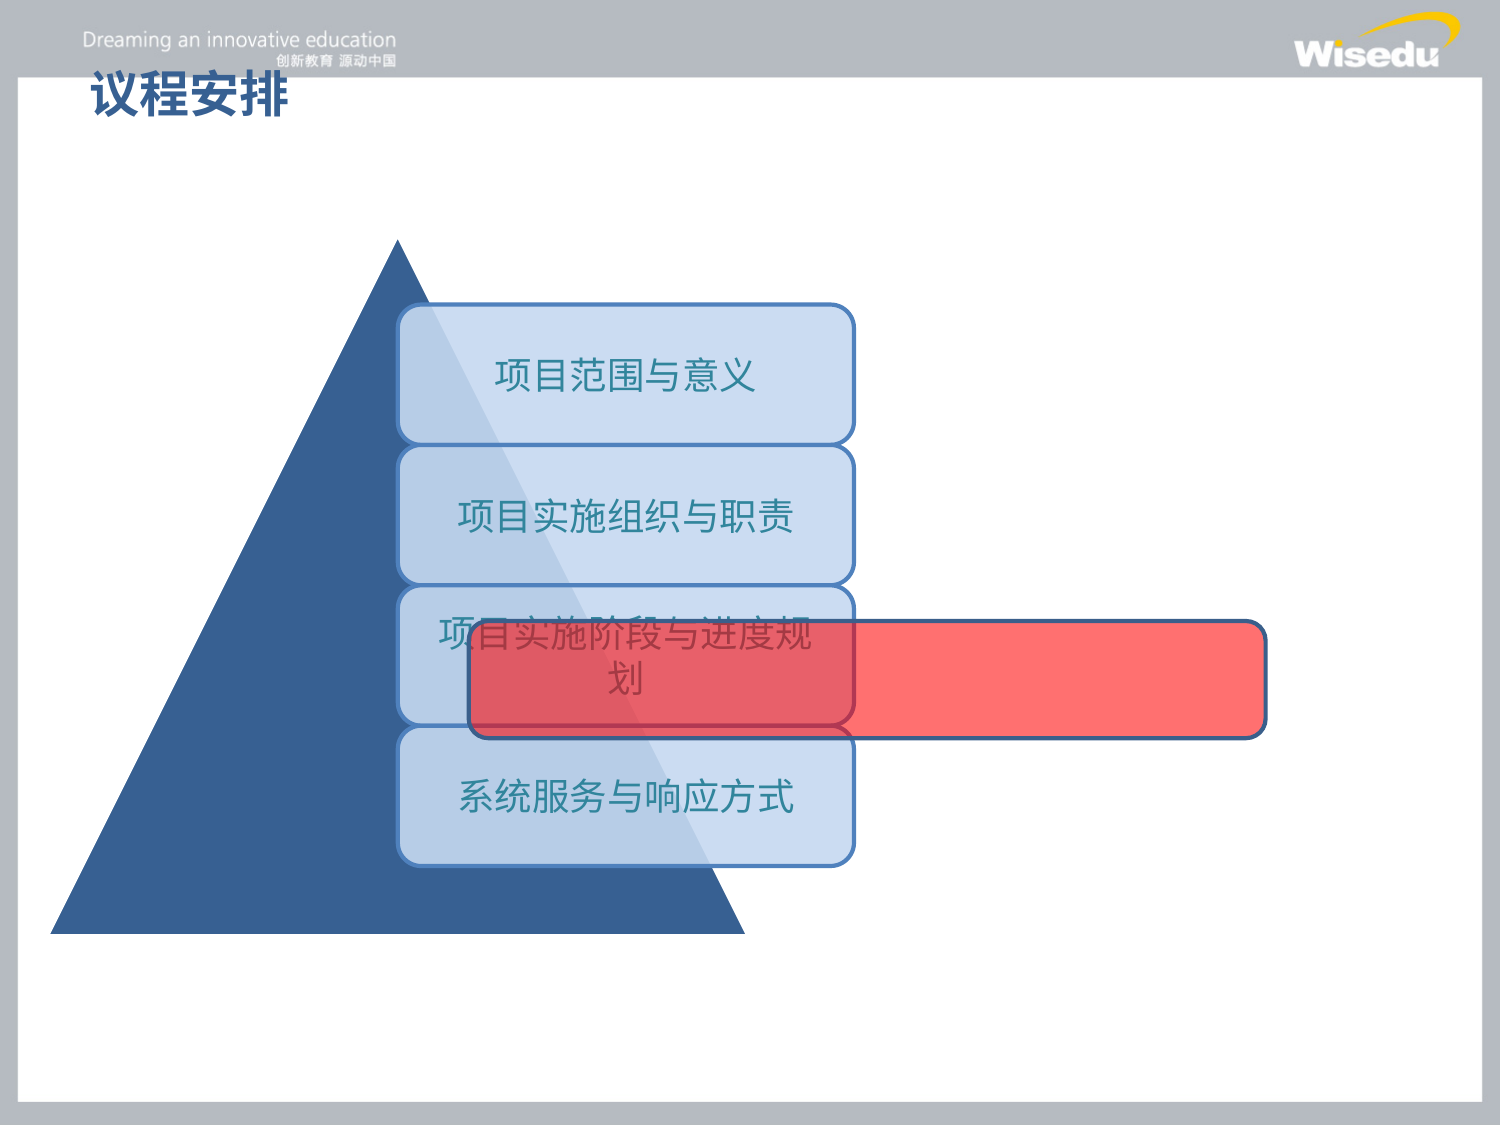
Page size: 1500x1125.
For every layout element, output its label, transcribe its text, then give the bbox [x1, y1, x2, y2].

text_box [46, 234, 1477, 937]
title 议程安排 [75, 45, 1425, 141]
picture [0, 0, 1500, 1125]
